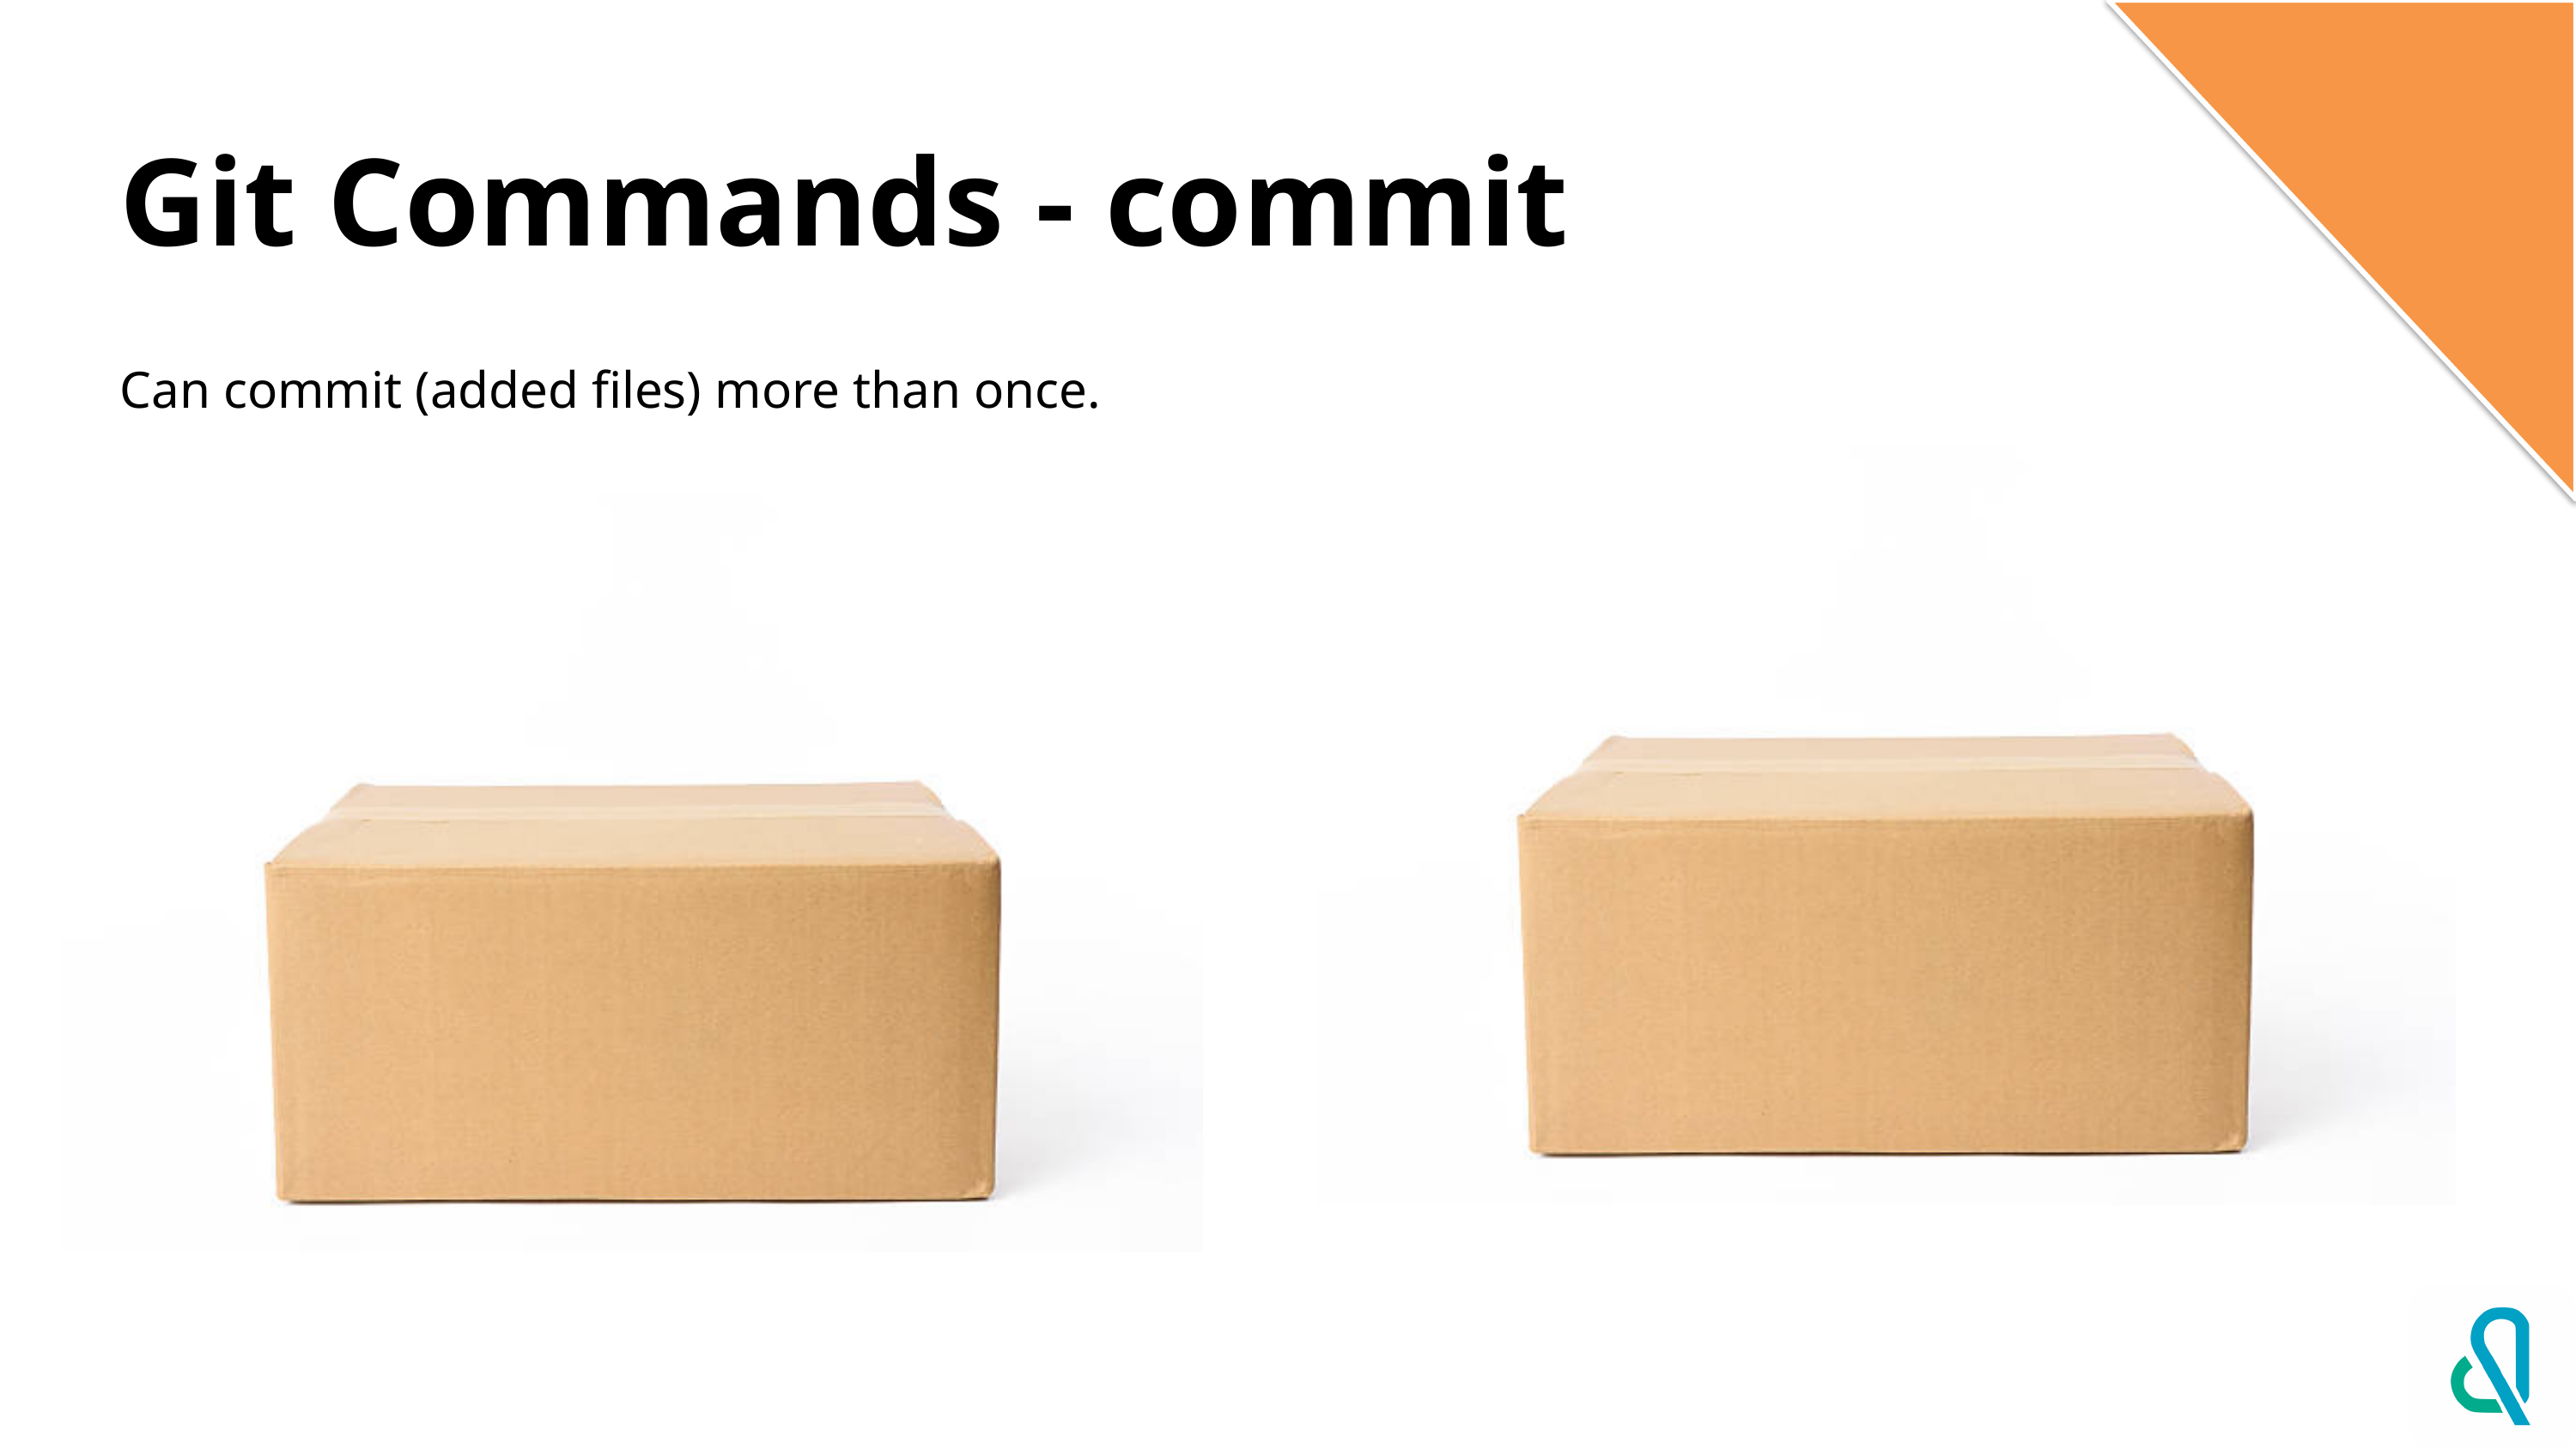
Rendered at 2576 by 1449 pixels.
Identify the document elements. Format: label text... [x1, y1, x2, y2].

text_box Can commit (added files) more than once. [118, 355, 1437, 418]
picture [1315, 444, 2457, 1205]
title Git Commands - commit [118, 123, 2030, 368]
picture [62, 492, 1203, 1253]
text_box [2408, 1284, 2576, 1449]
text_box [2108, 0, 2576, 500]
